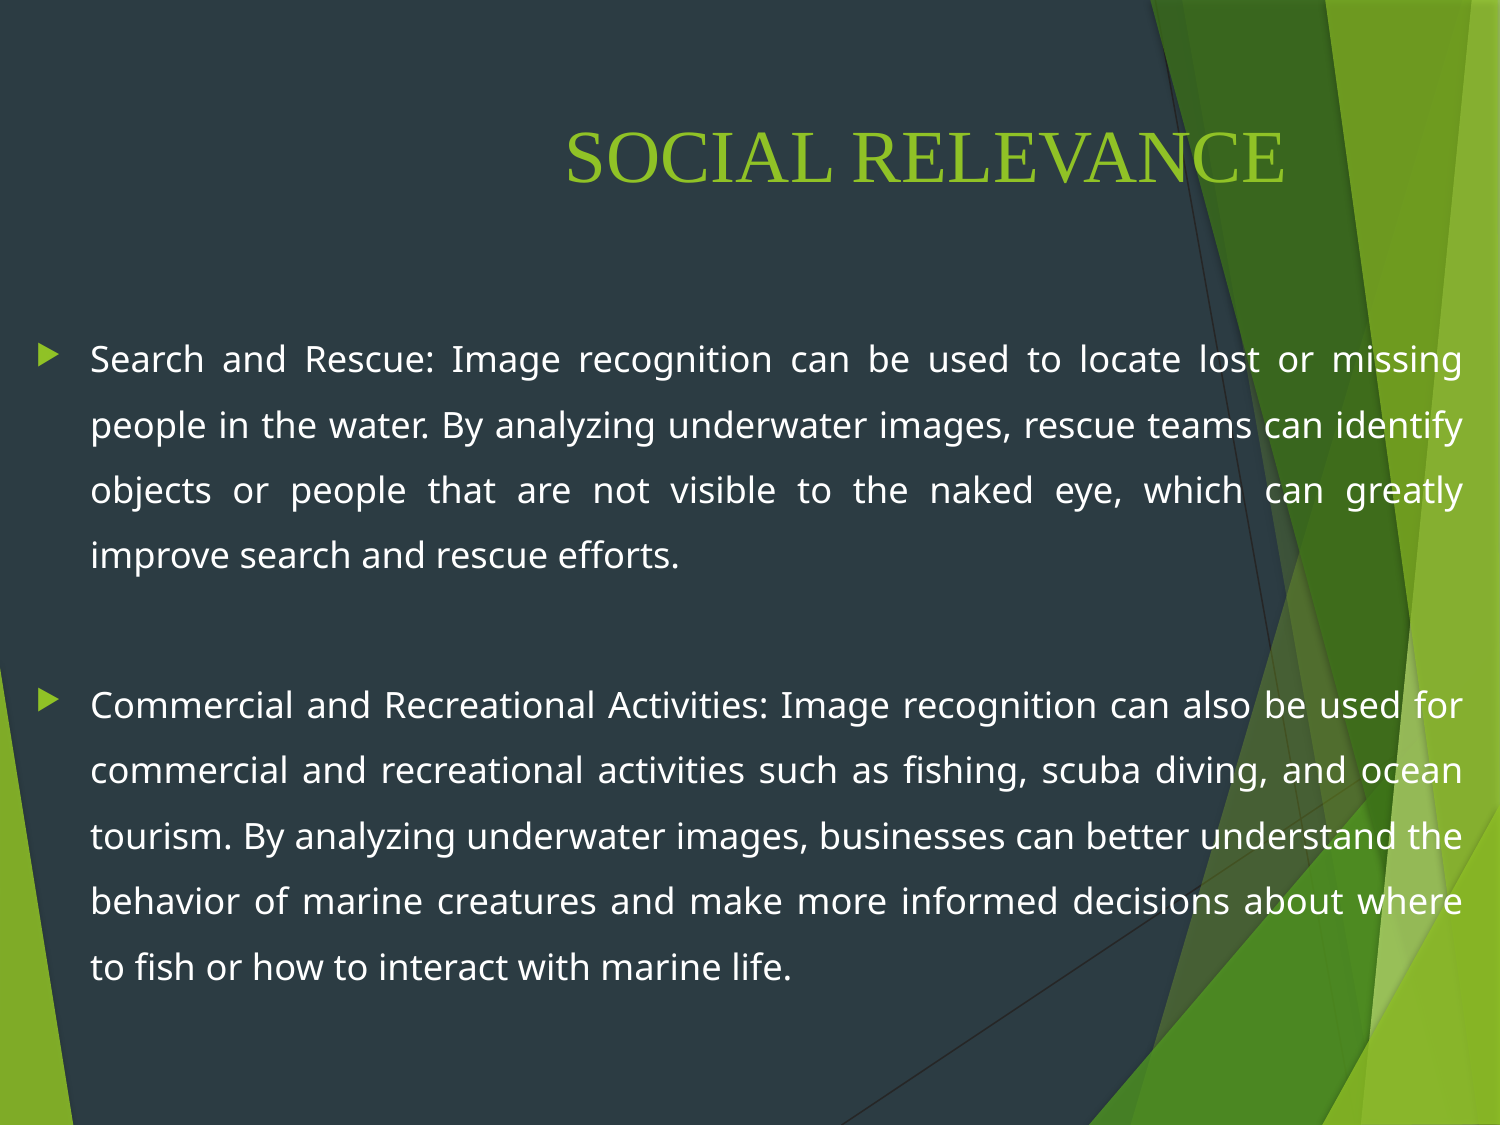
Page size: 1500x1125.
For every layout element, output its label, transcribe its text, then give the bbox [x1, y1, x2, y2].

list Search and Rescue: Image recognition can be used to locate lost or missing people in the water. By analyzing underwater images, rescue teams can identify objects or people that are not visible to the naked eye, which can greatly improve search and rescue efforts. Commercial and Recreational Activities: Image recognition can also be used for commercial and recreational activities such as fishing, scuba diving, and ocean tourism. By analyzing underwater images, businesses can better understand the behavior of marine creatures and make more informed decisions about where to fish or how to interact with marine life. [20, 243, 1480, 1000]
title SOCIAL RELEVANCE [99, 99, 1329, 232]
